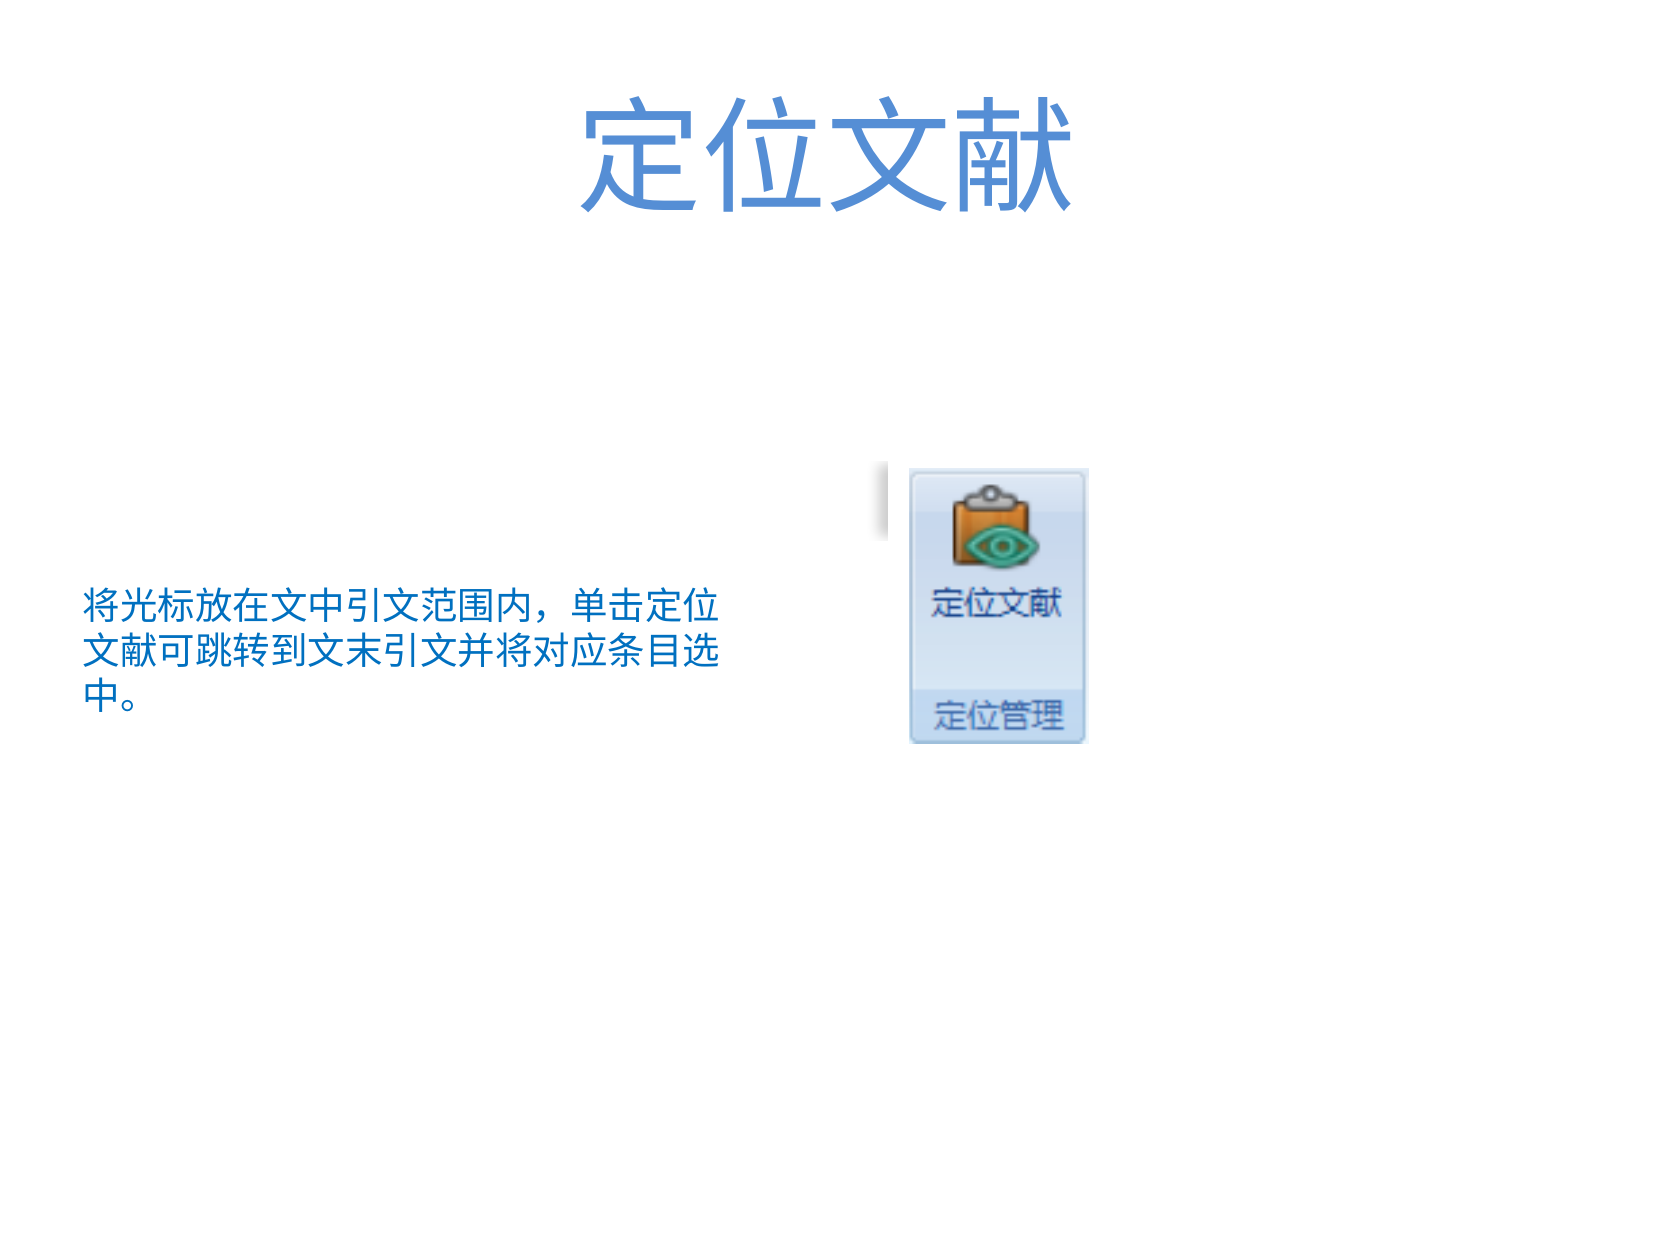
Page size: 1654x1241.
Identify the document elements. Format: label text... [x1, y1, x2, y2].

title 定位文献 [82, 49, 1571, 257]
picture [908, 467, 1089, 745]
subtitle 将光标放在文中引文范围内，单击定位 文献可跳转到文末引文并将对应条目选 中。 [82, 290, 1571, 1010]
